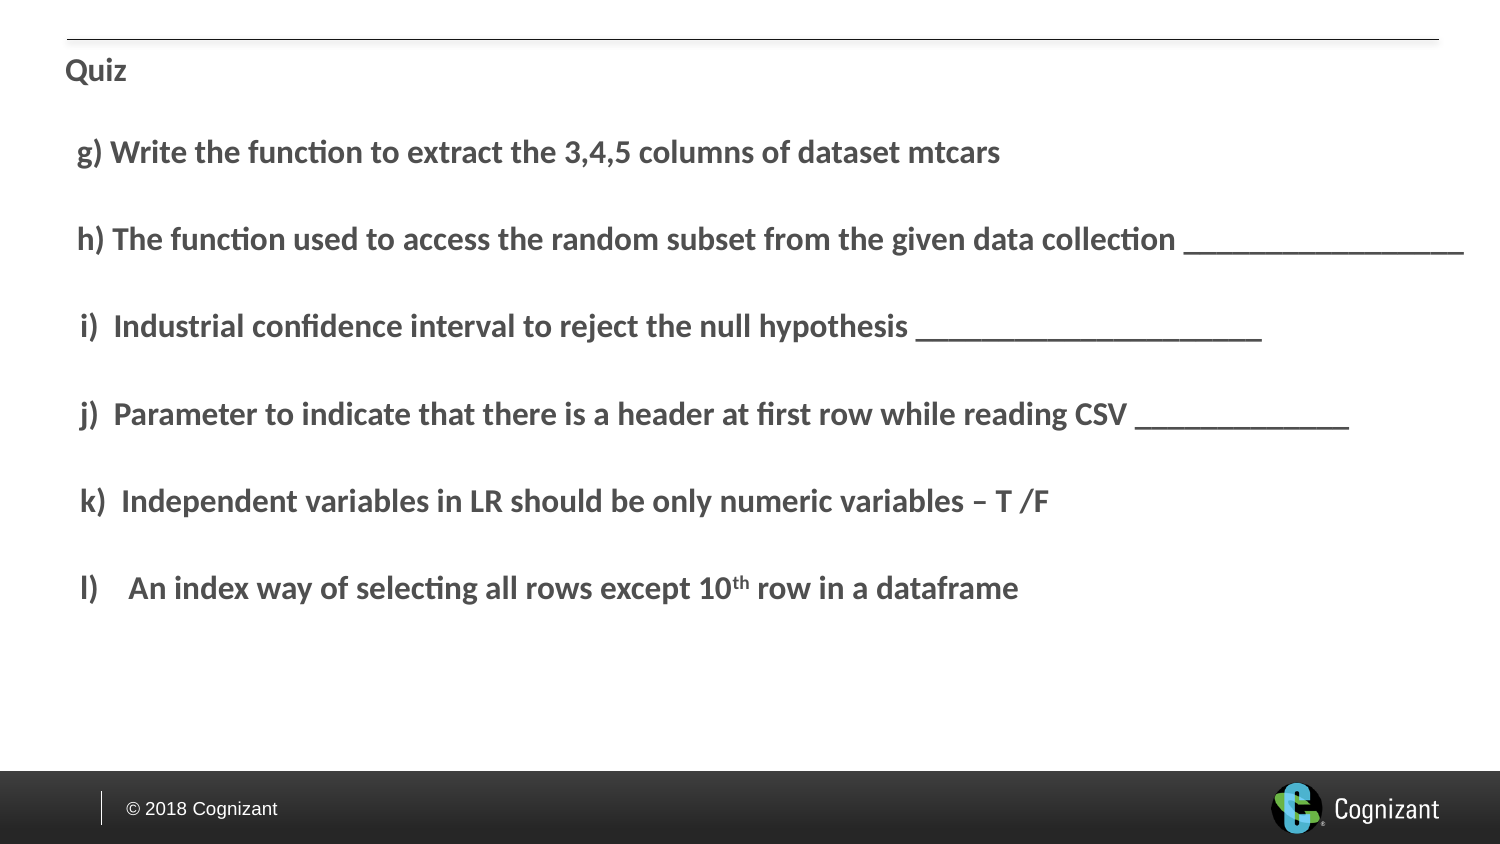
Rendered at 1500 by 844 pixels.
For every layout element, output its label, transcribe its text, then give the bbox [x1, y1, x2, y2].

text_box i) Industrial confidence interval to reject the null hypothesis _____________________ [65, 297, 1439, 352]
text_box j) Parameter to indicate that there is a header at first row while reading CSV _____________ [65, 384, 1481, 440]
text_box l) An index way of selecting all rows except 10th row in a dataframe [65, 558, 1368, 614]
title Quiz [49, 40, 1439, 110]
text_box h) The function used to access the random subset from the given data collection _________________ [62, 210, 1500, 265]
text_box k) Independent variables in LR should be only numeric variables – T /F [65, 471, 1368, 527]
text_box g) Write the function to extract the 3,4,5 columns of dataset mtcars [62, 122, 1044, 178]
picture [1271, 782, 1439, 834]
